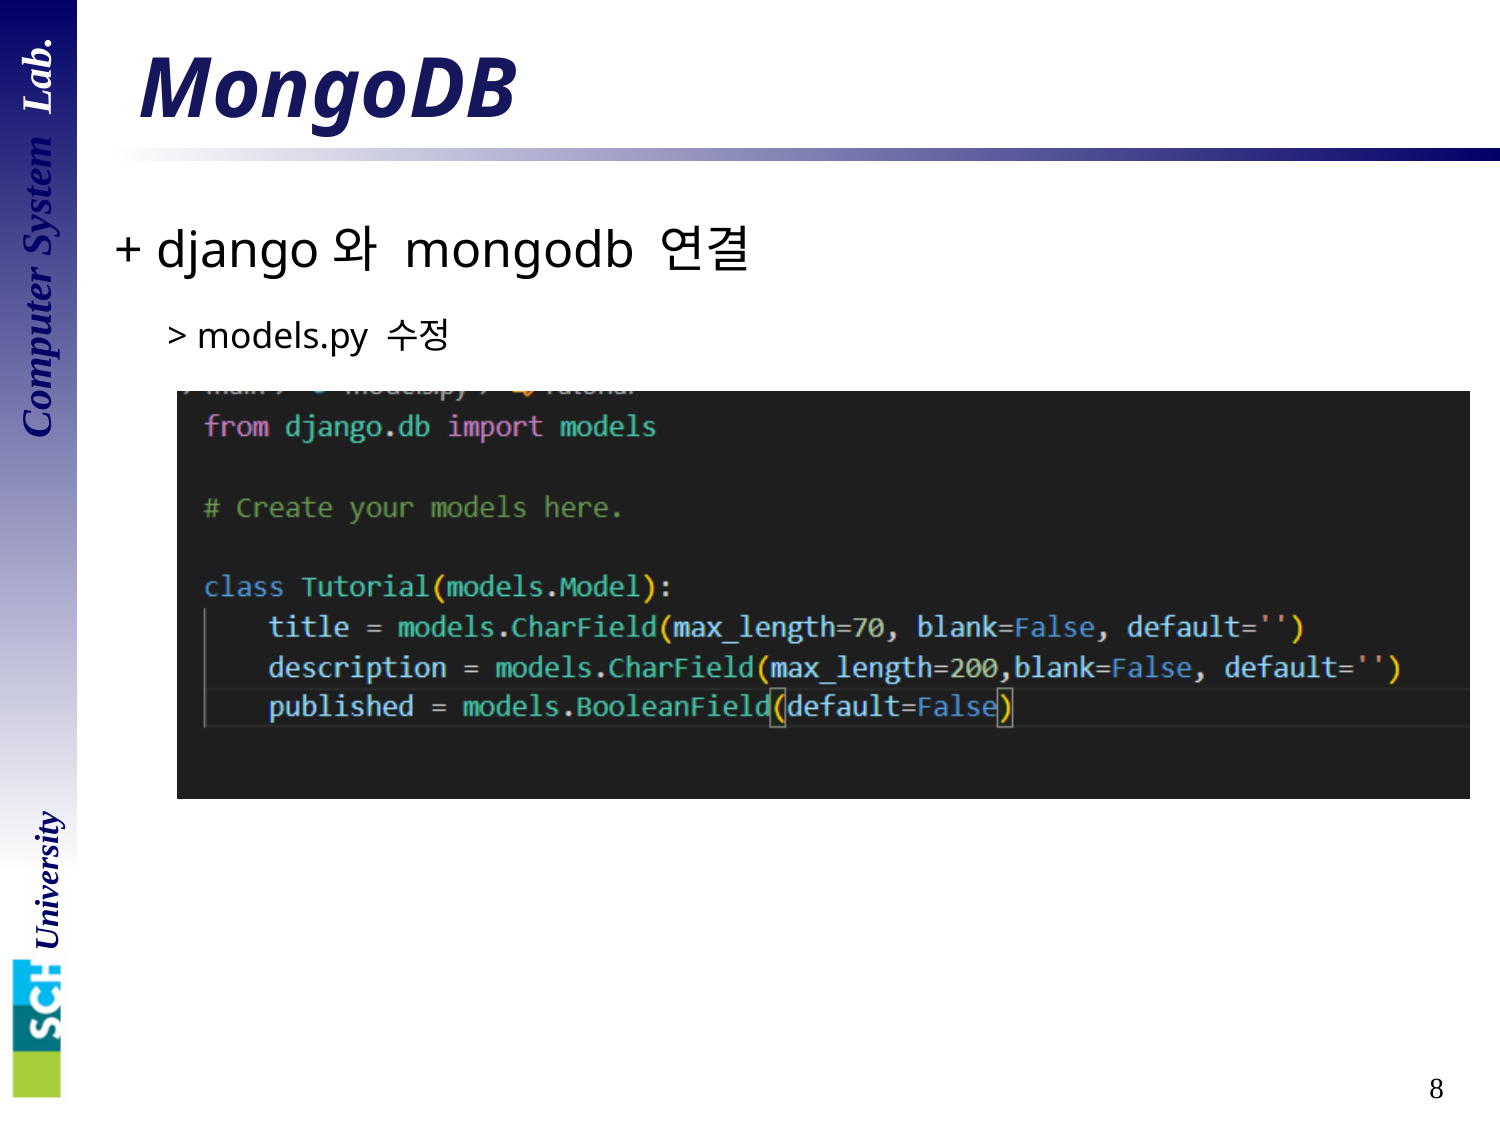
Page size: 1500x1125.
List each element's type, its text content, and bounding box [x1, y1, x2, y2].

text_box > models.py 수정 [152, 276, 1431, 371]
text_box + django와 mongodb 연결 [100, 174, 1378, 291]
picture [177, 391, 1471, 799]
picture [5, 952, 69, 1104]
title MongoDB [123, 25, 1460, 143]
